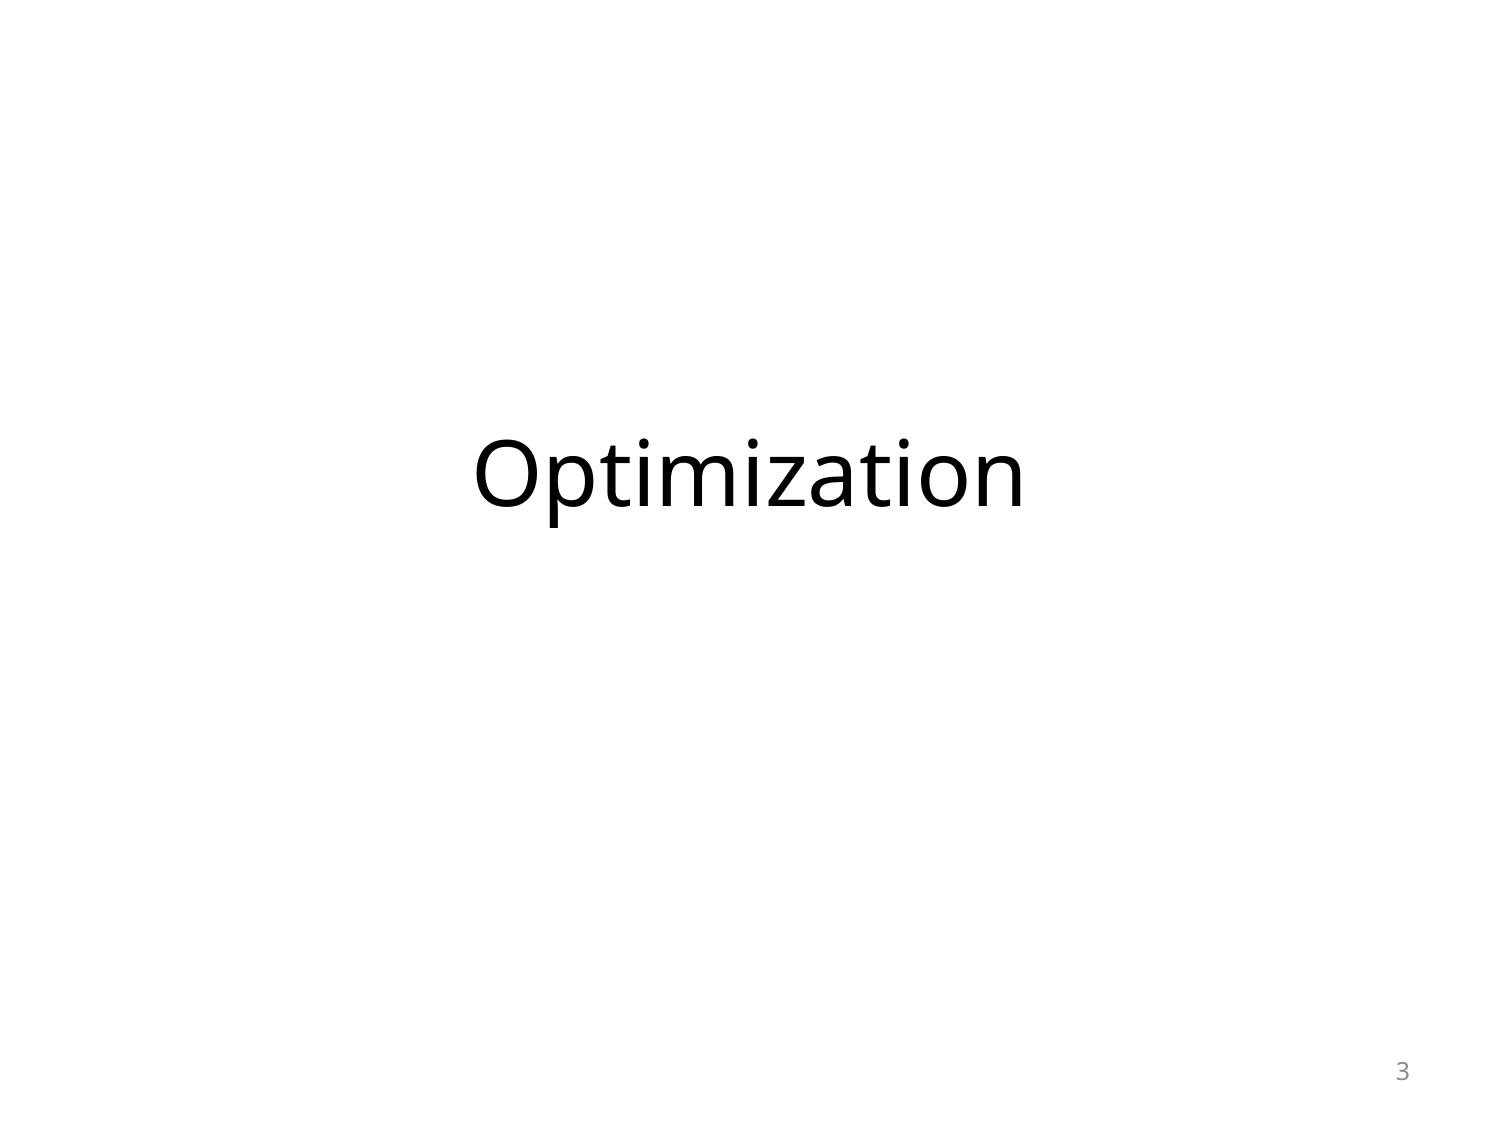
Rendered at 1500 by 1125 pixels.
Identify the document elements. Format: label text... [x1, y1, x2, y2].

title Optimization [112, 349, 1388, 591]
slide_number 3 [1074, 1042, 1425, 1103]
